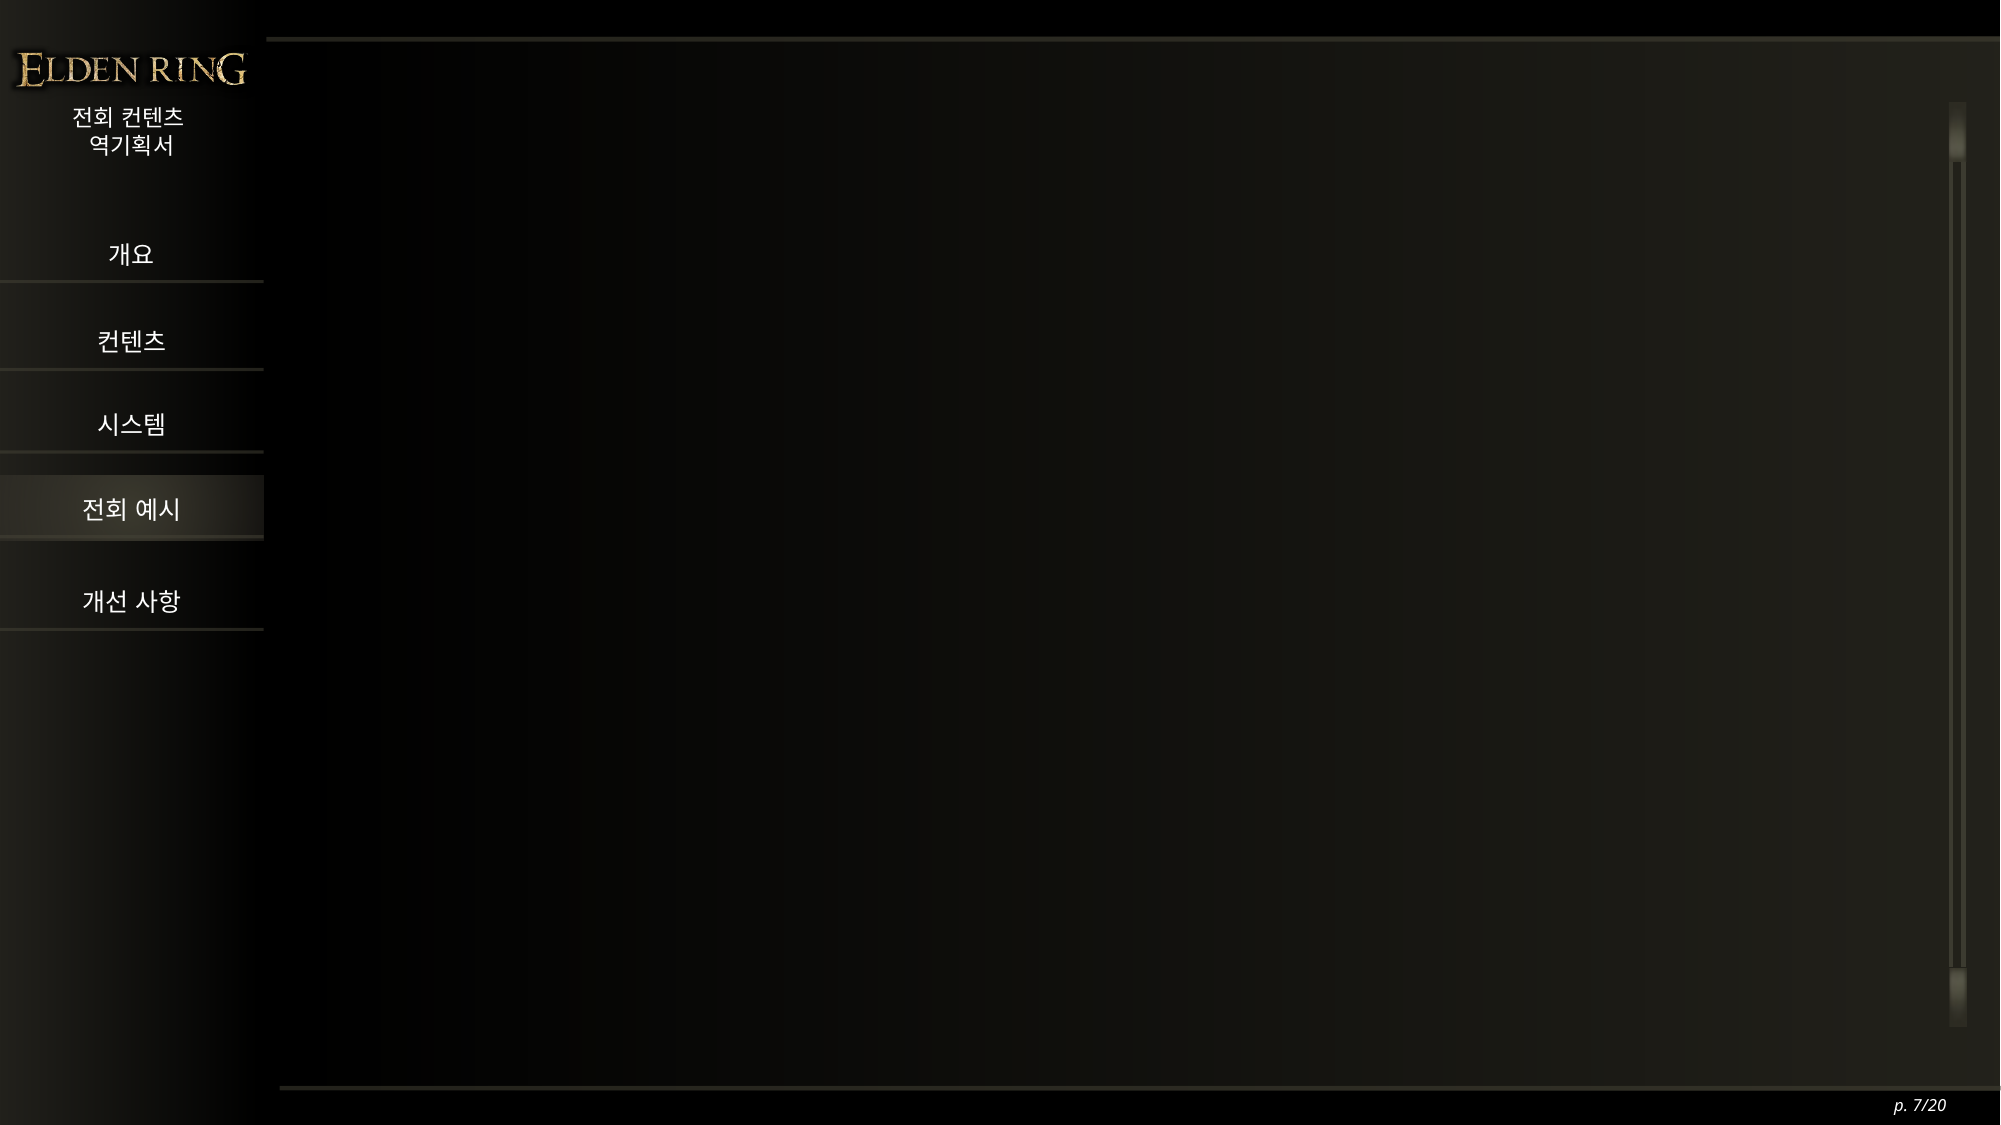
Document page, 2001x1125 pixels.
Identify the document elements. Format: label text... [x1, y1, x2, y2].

picture [0, 47, 280, 93]
slide_number p. 7/20 [1818, 1088, 1962, 1125]
